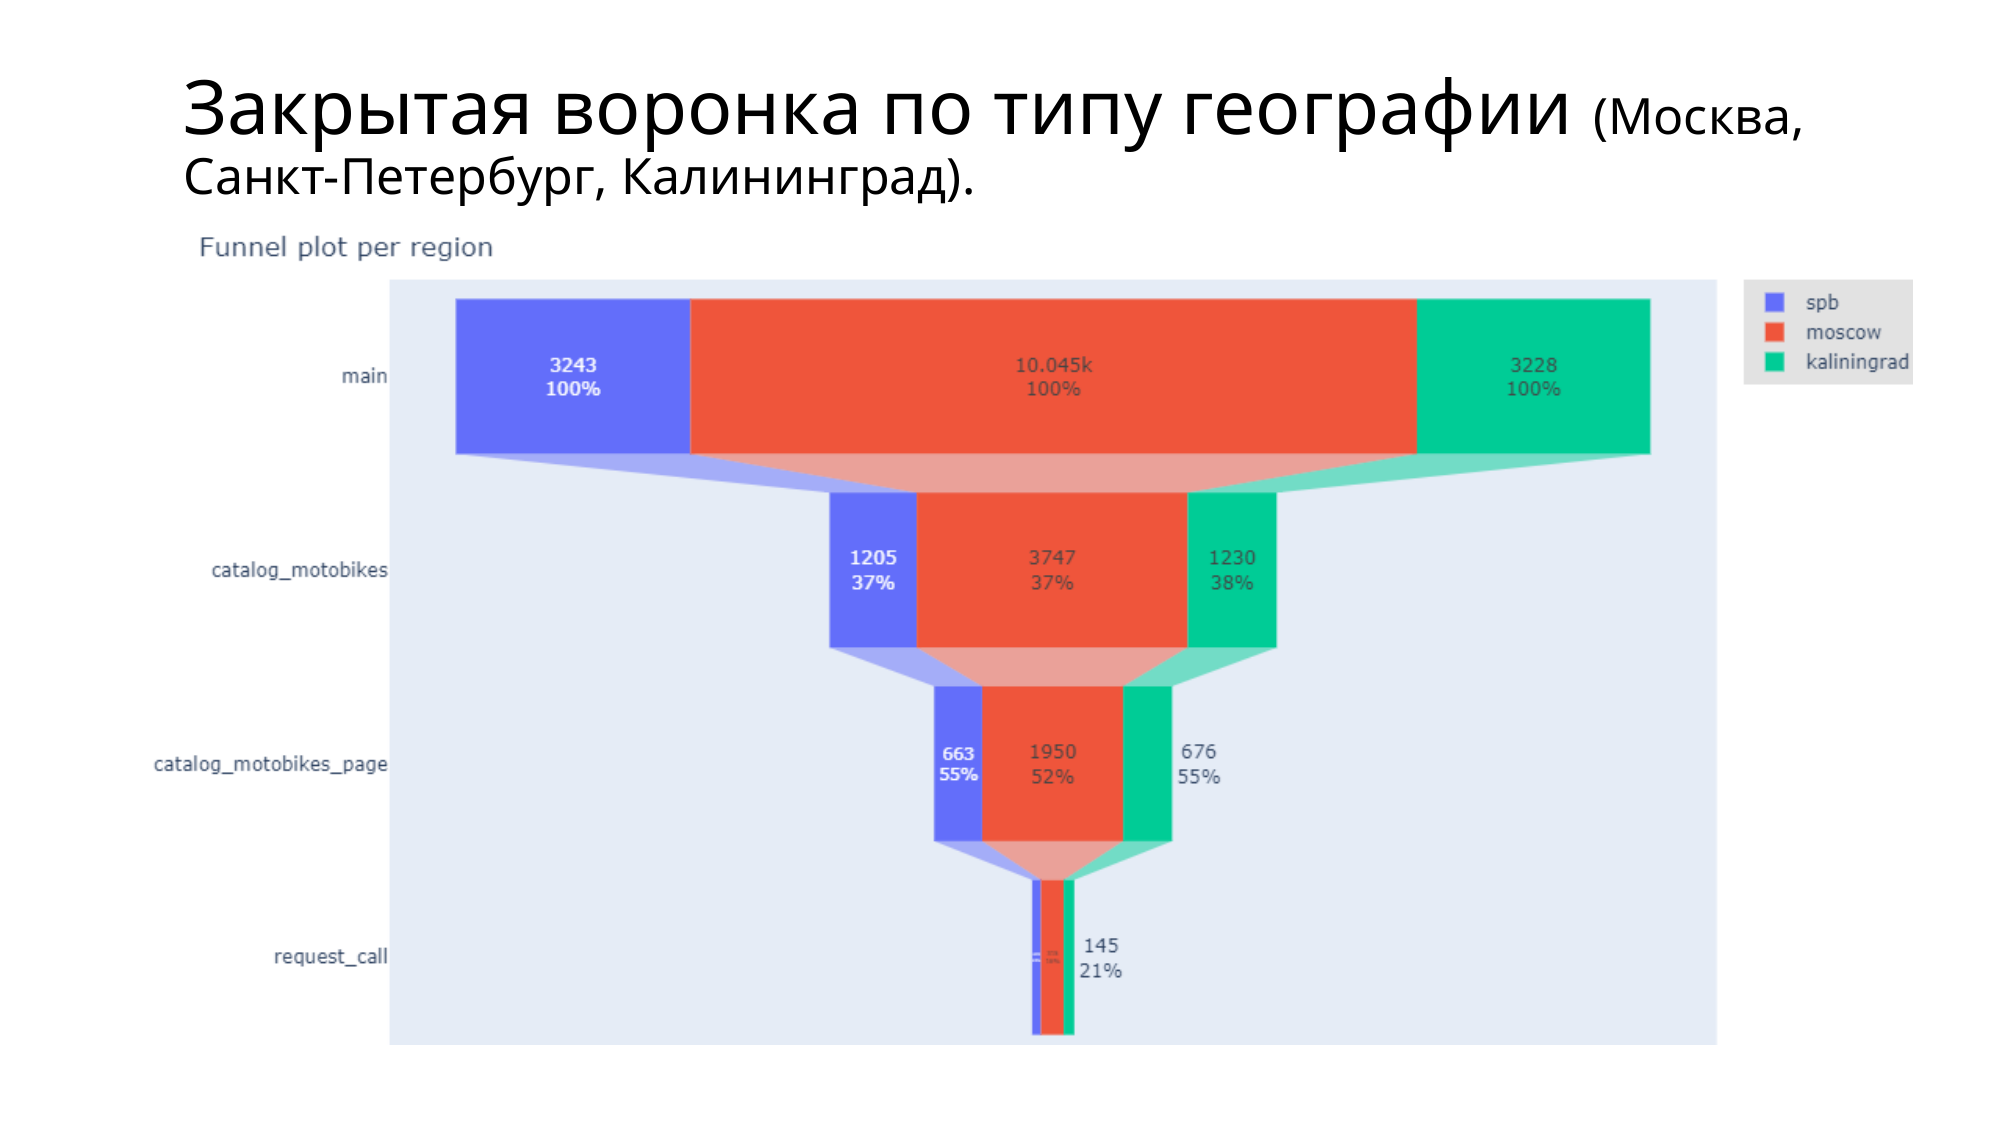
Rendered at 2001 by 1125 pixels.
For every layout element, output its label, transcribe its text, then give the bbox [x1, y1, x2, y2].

title Закрытая воронка по типу географии (Москва, Санкт-Петербург, Калининград). [168, 28, 1894, 233]
picture [110, 233, 1913, 1045]
